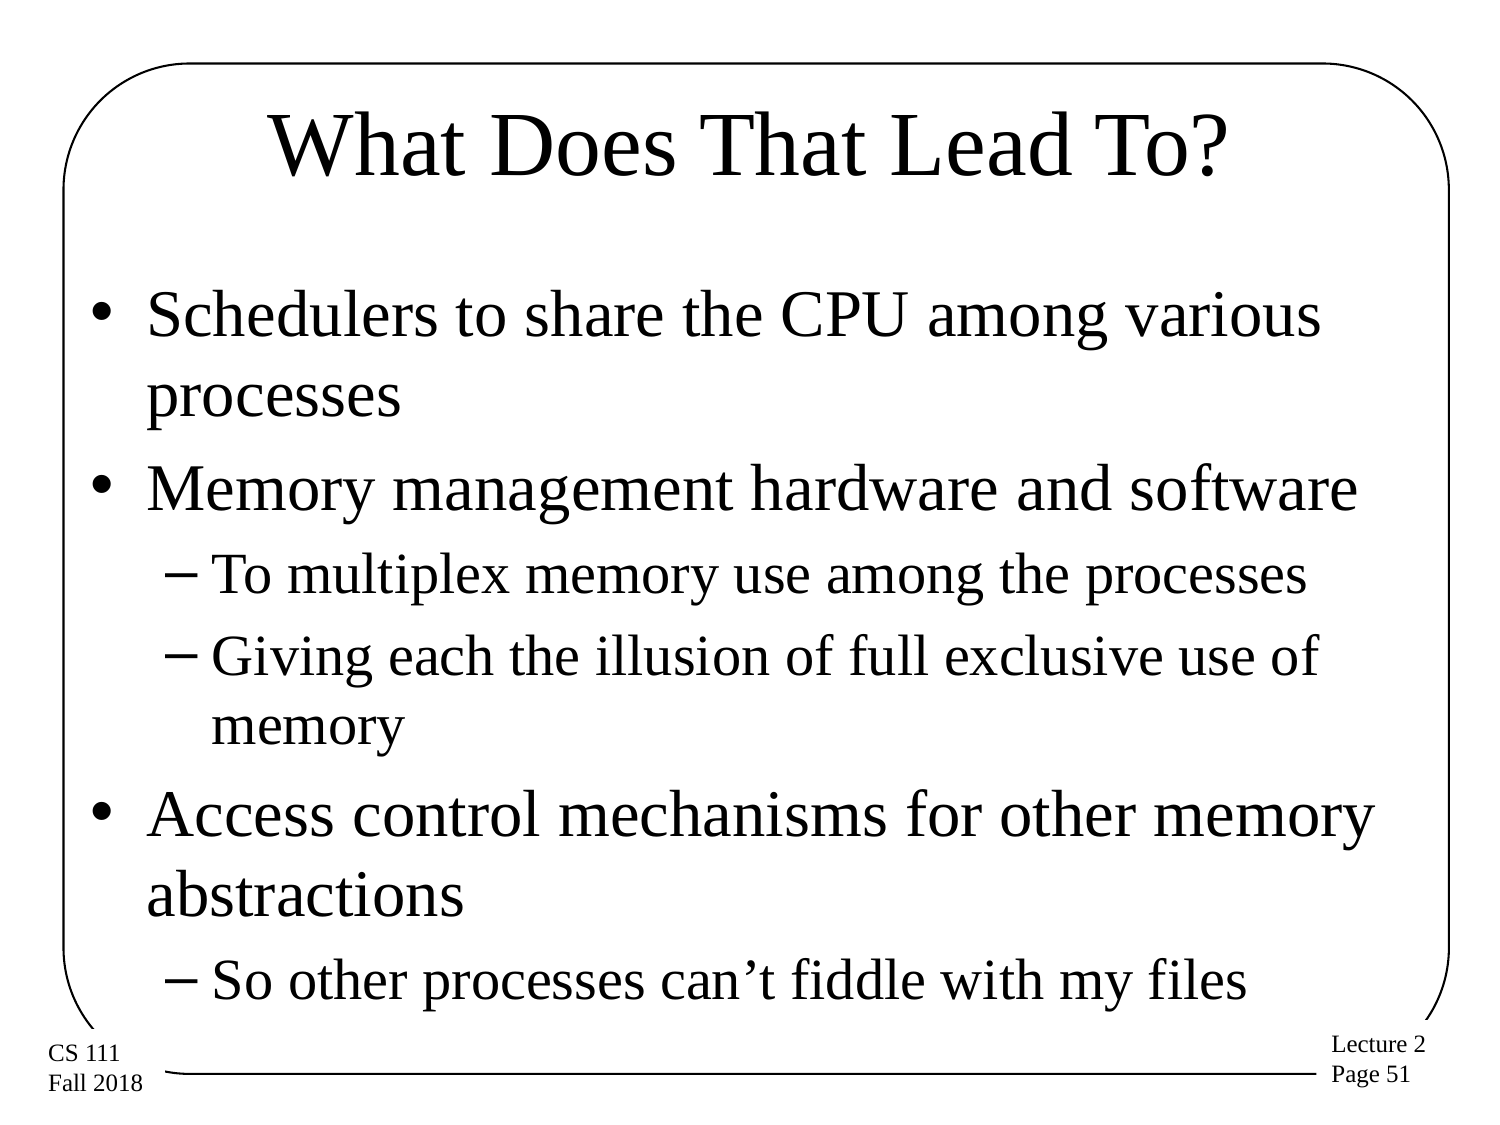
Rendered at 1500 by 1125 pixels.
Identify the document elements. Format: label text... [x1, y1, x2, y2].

list Schedulers to share the CPU among various processes Memory management hardware and software To multiplex memory use among the processes Giving each the illusion of full exclusive use of memory Access control mechanisms for other memory abstractions So other processes can’t fiddle with my files [74, 262, 1426, 1006]
title What Does That Lead To? [74, 44, 1426, 233]
